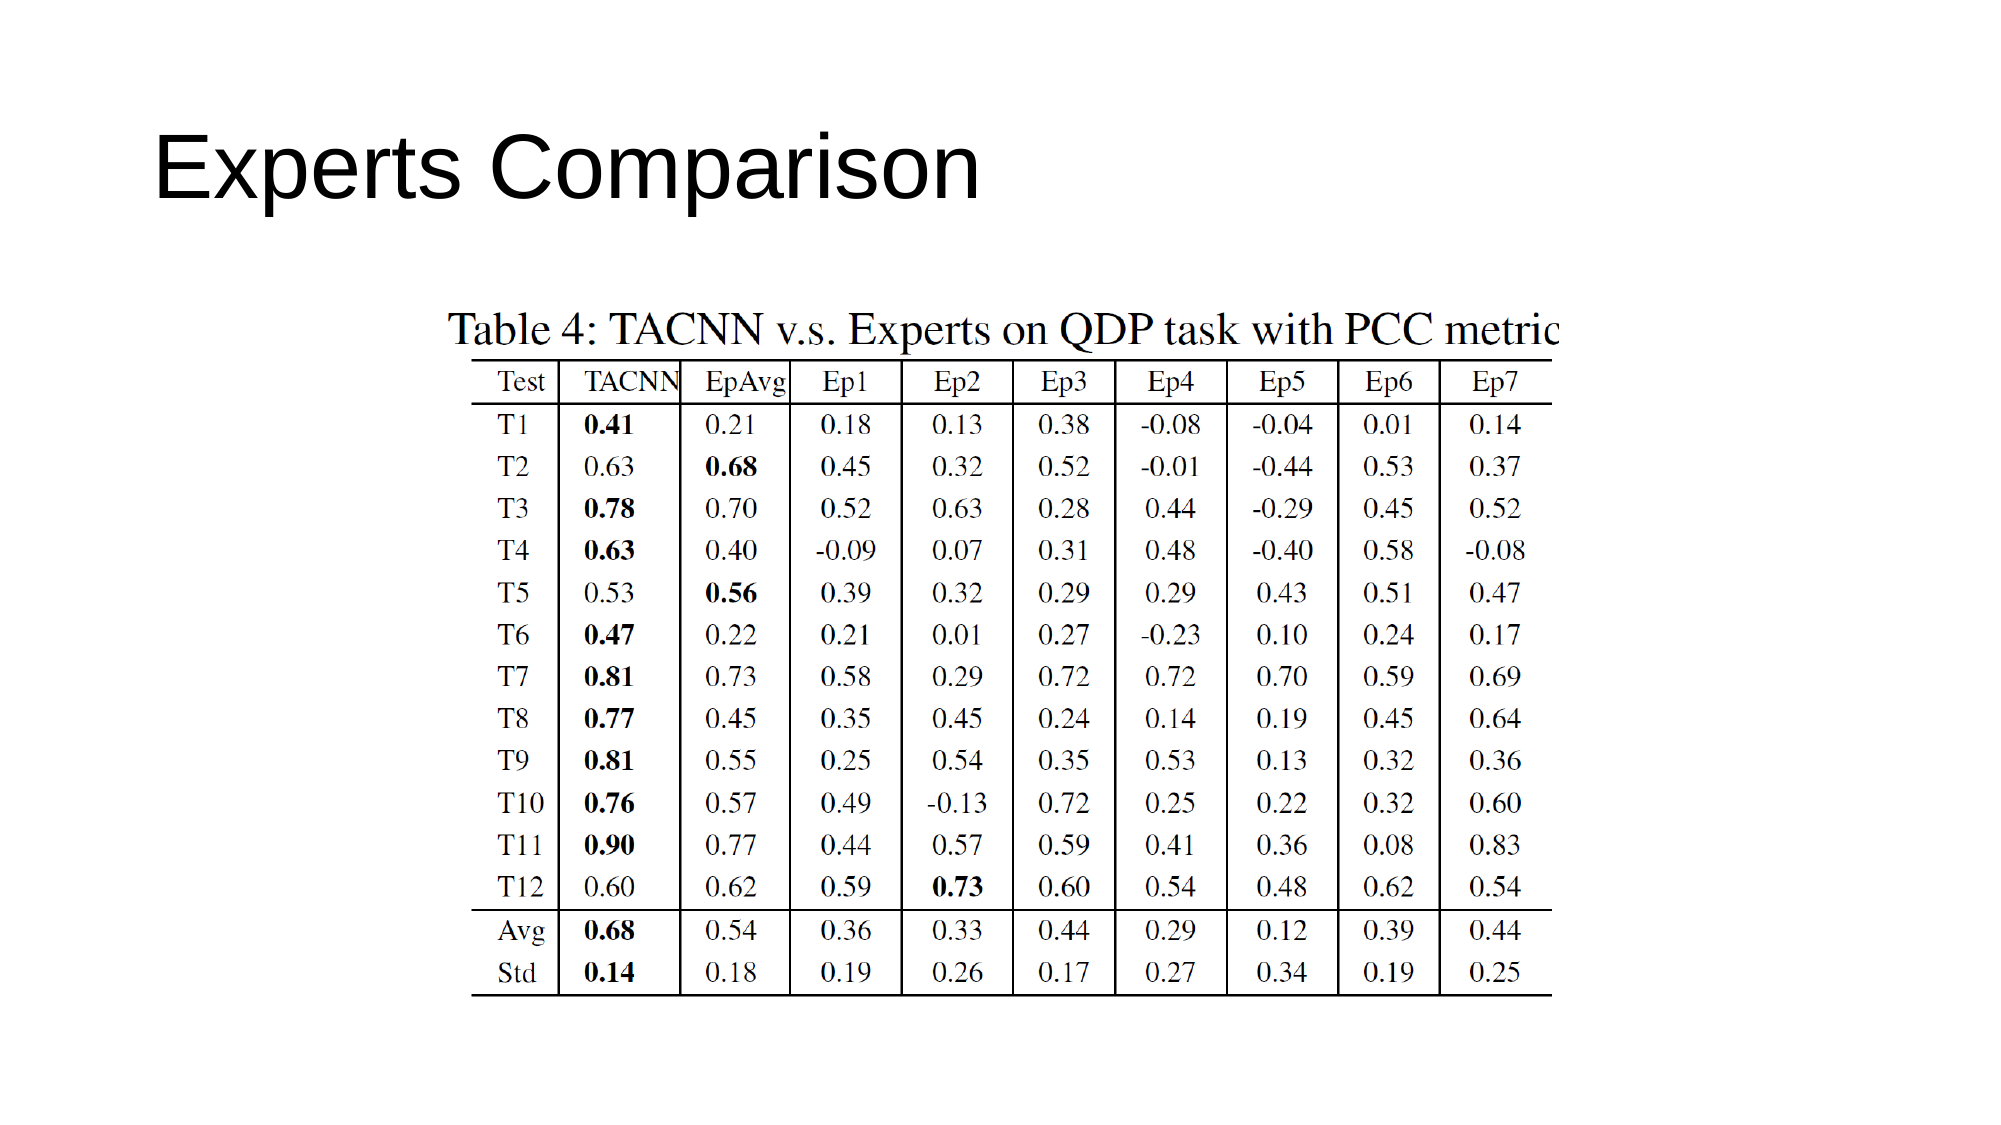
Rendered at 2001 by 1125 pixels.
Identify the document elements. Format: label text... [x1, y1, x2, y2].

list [440, 299, 1559, 1014]
title Experts Comparison [137, 59, 1863, 278]
